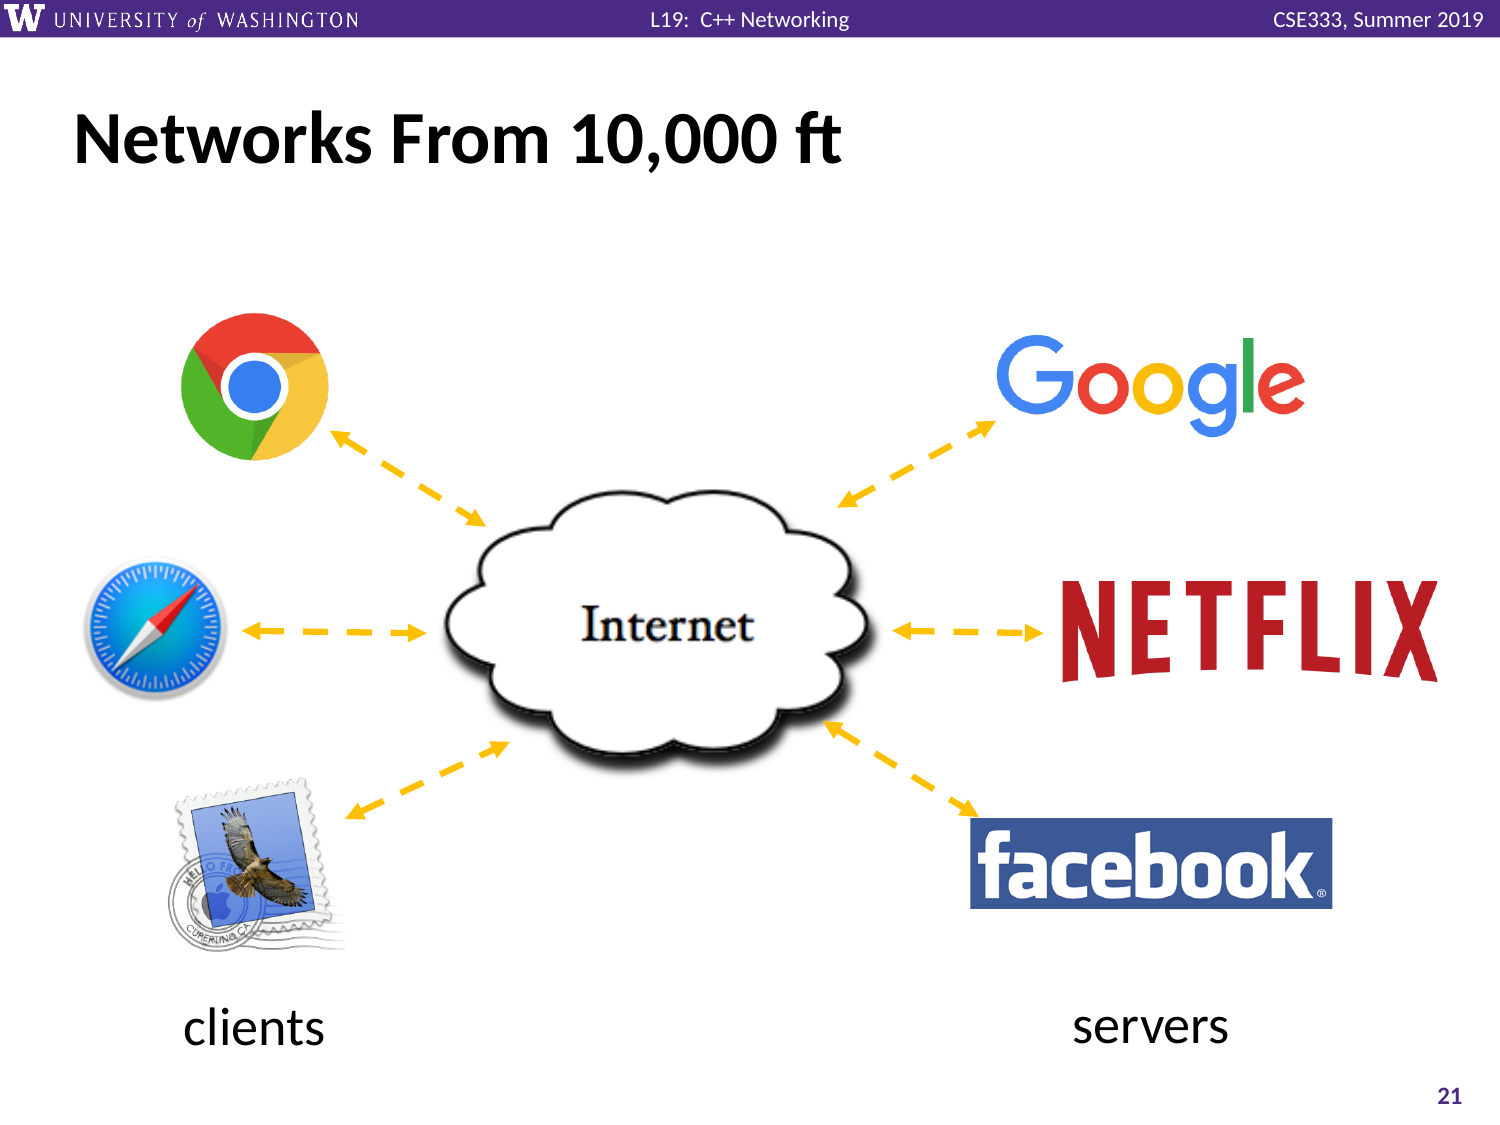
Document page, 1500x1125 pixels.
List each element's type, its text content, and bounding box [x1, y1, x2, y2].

text_box clients [94, 984, 416, 1064]
picture [164, 773, 346, 955]
picture [436, 481, 887, 780]
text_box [822, 720, 980, 818]
picture [179, 311, 330, 462]
text_box servers [990, 981, 1312, 1062]
picture [995, 333, 1307, 440]
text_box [344, 741, 511, 820]
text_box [329, 430, 487, 527]
picture [1062, 577, 1438, 684]
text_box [836, 420, 997, 508]
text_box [891, 630, 1044, 634]
title Networks From 10,000 ft [58, 71, 1438, 197]
picture [970, 818, 1333, 910]
picture [81, 555, 232, 706]
picture [4, 4, 358, 32]
slide_number 21 [1400, 1065, 1500, 1125]
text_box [241, 630, 428, 634]
